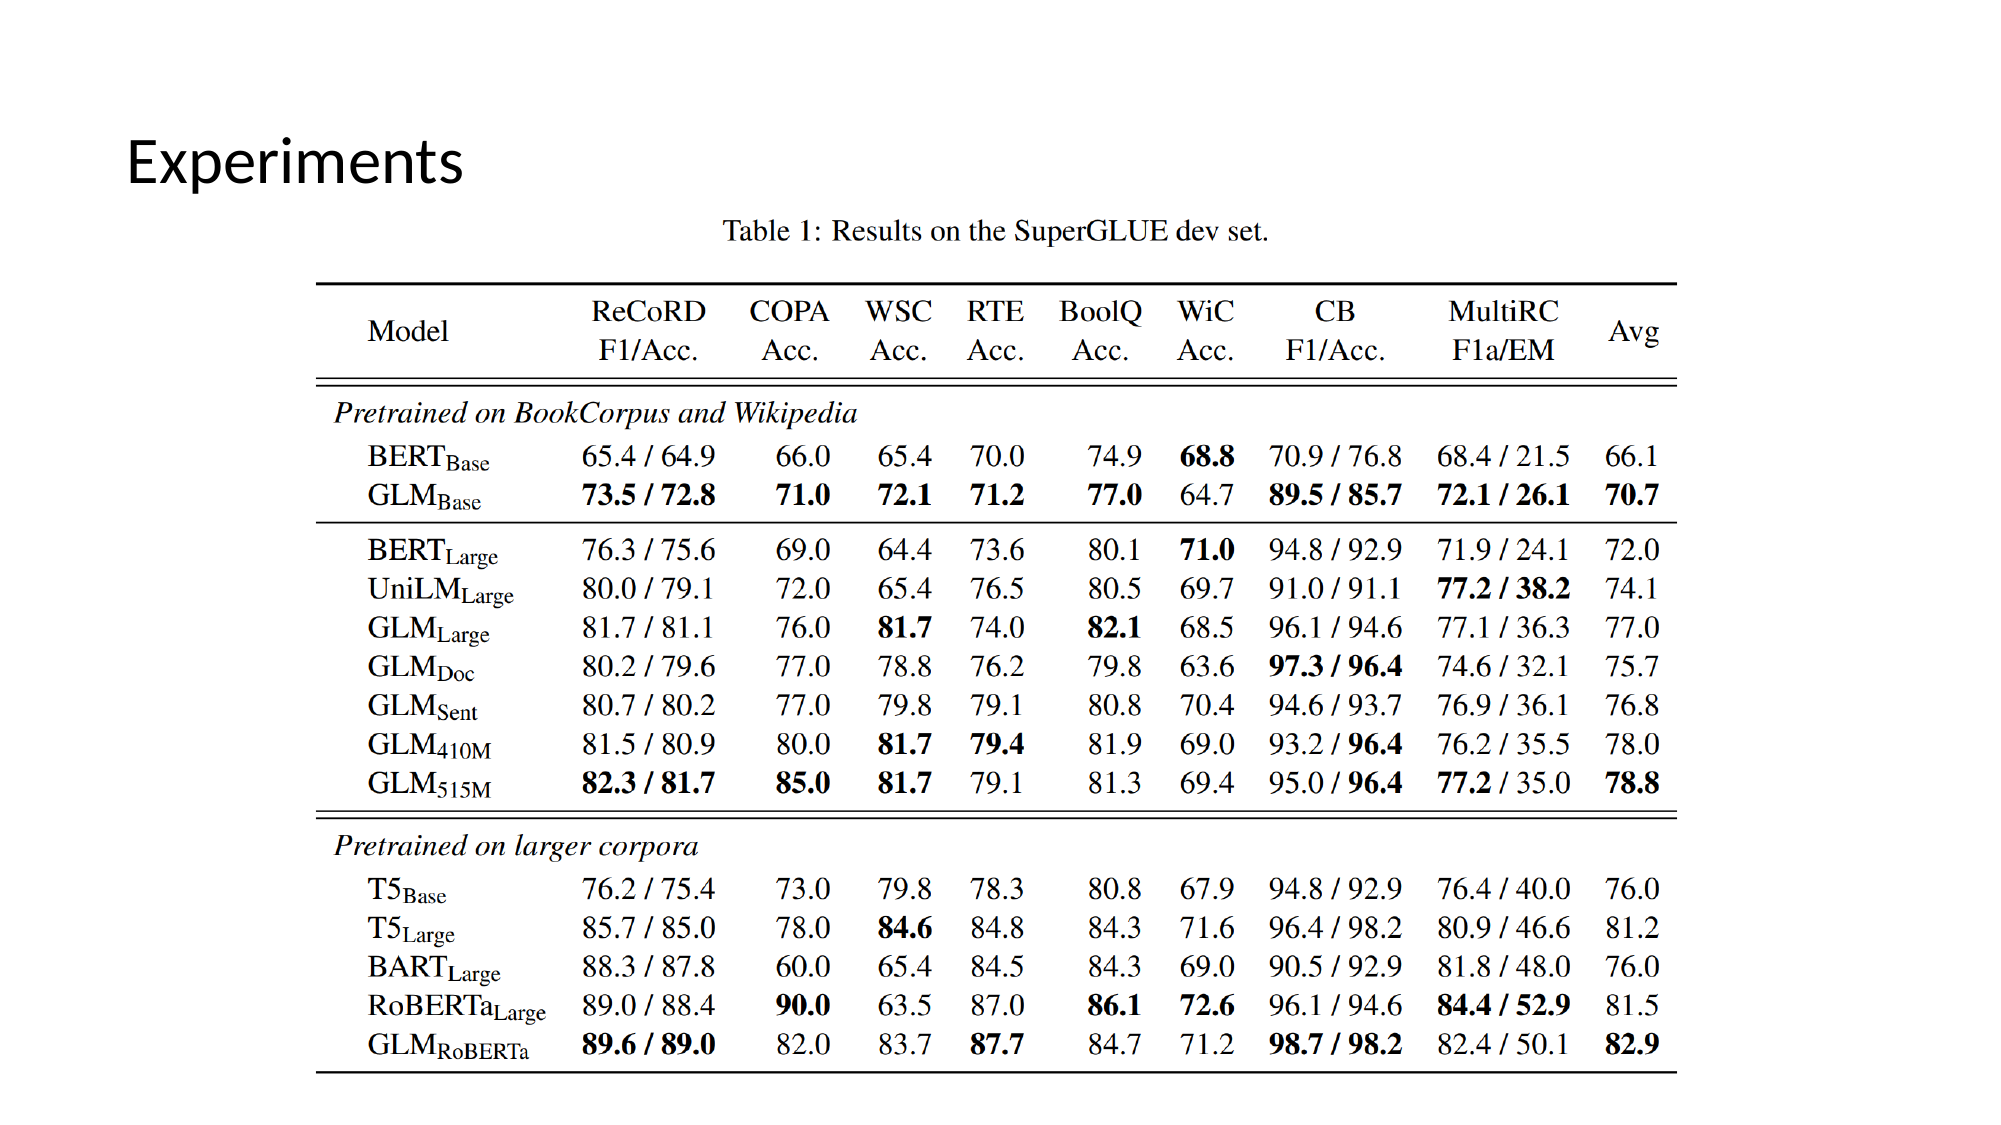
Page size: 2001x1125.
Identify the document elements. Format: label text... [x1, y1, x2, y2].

picture [300, 205, 1700, 1079]
text_box Experiments [112, 109, 480, 205]
